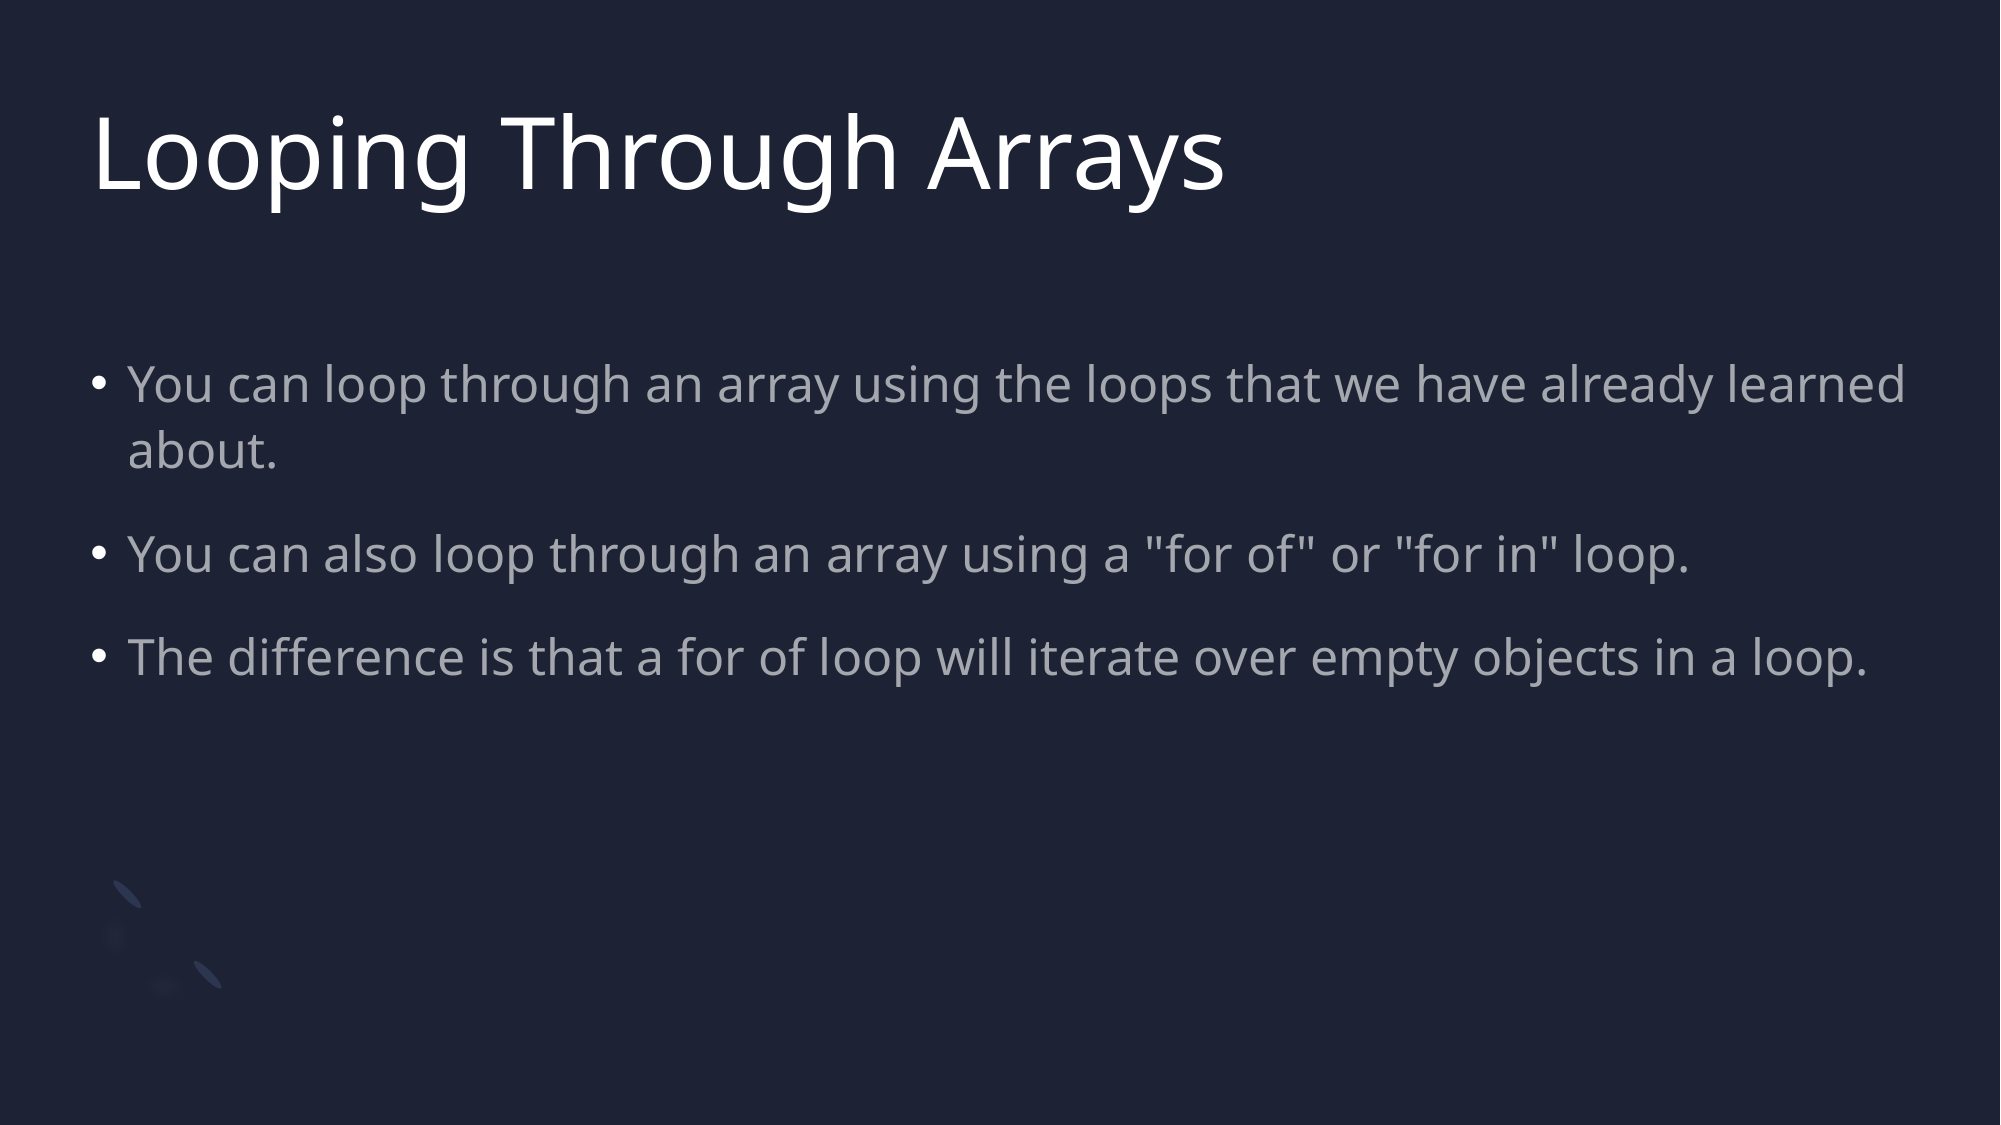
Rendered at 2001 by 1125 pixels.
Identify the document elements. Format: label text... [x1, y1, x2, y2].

title Looping Through Arrays [90, 90, 1910, 309]
list You can loop through an array using the loops that we have already learned about. You can also loop through an array using a "for of" or "for in" loop. The difference is that a for of loop will iterate over empty objects in a loop. [90, 346, 1910, 1000]
